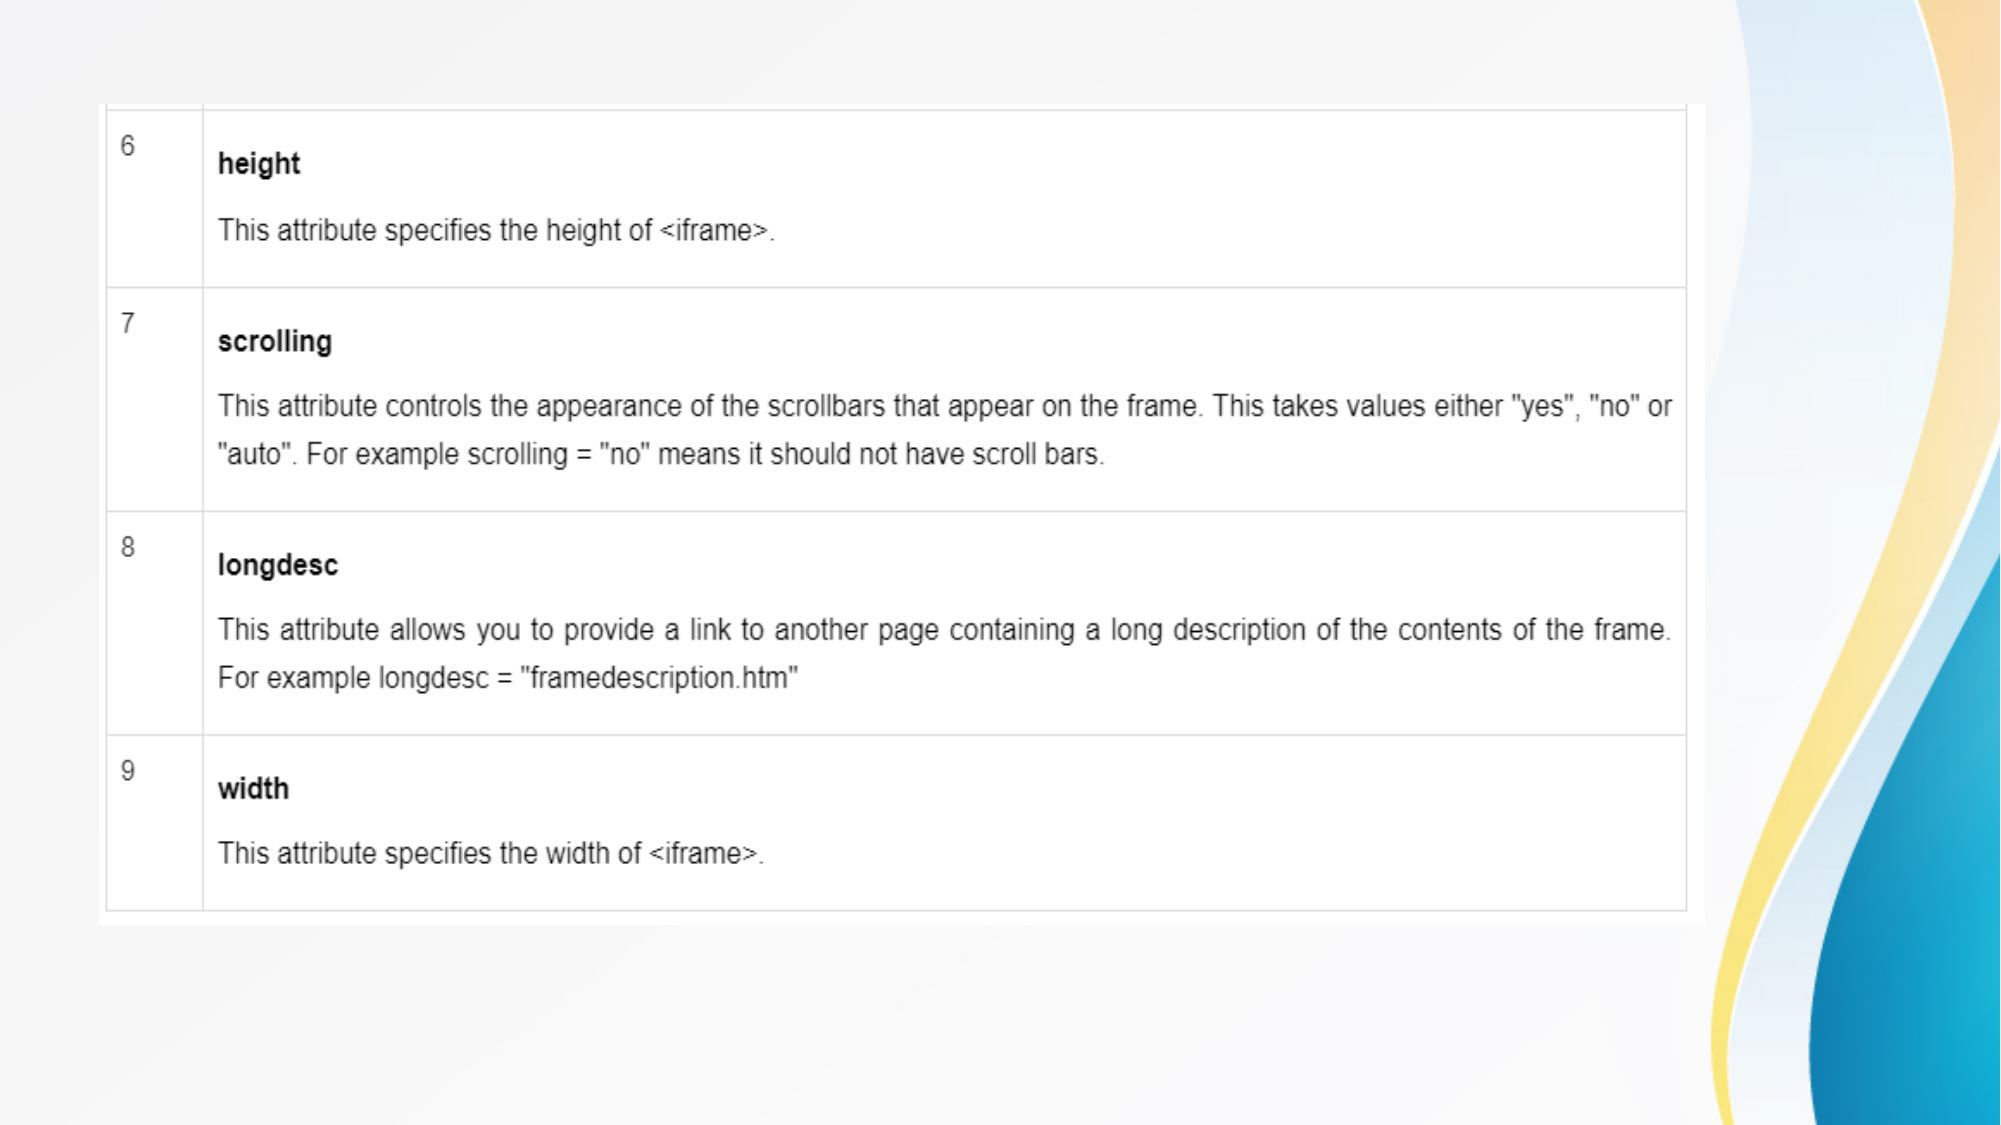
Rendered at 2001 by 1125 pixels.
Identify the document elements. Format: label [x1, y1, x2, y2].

list [99, 104, 1705, 925]
picture [0, 0, 2001, 1125]
